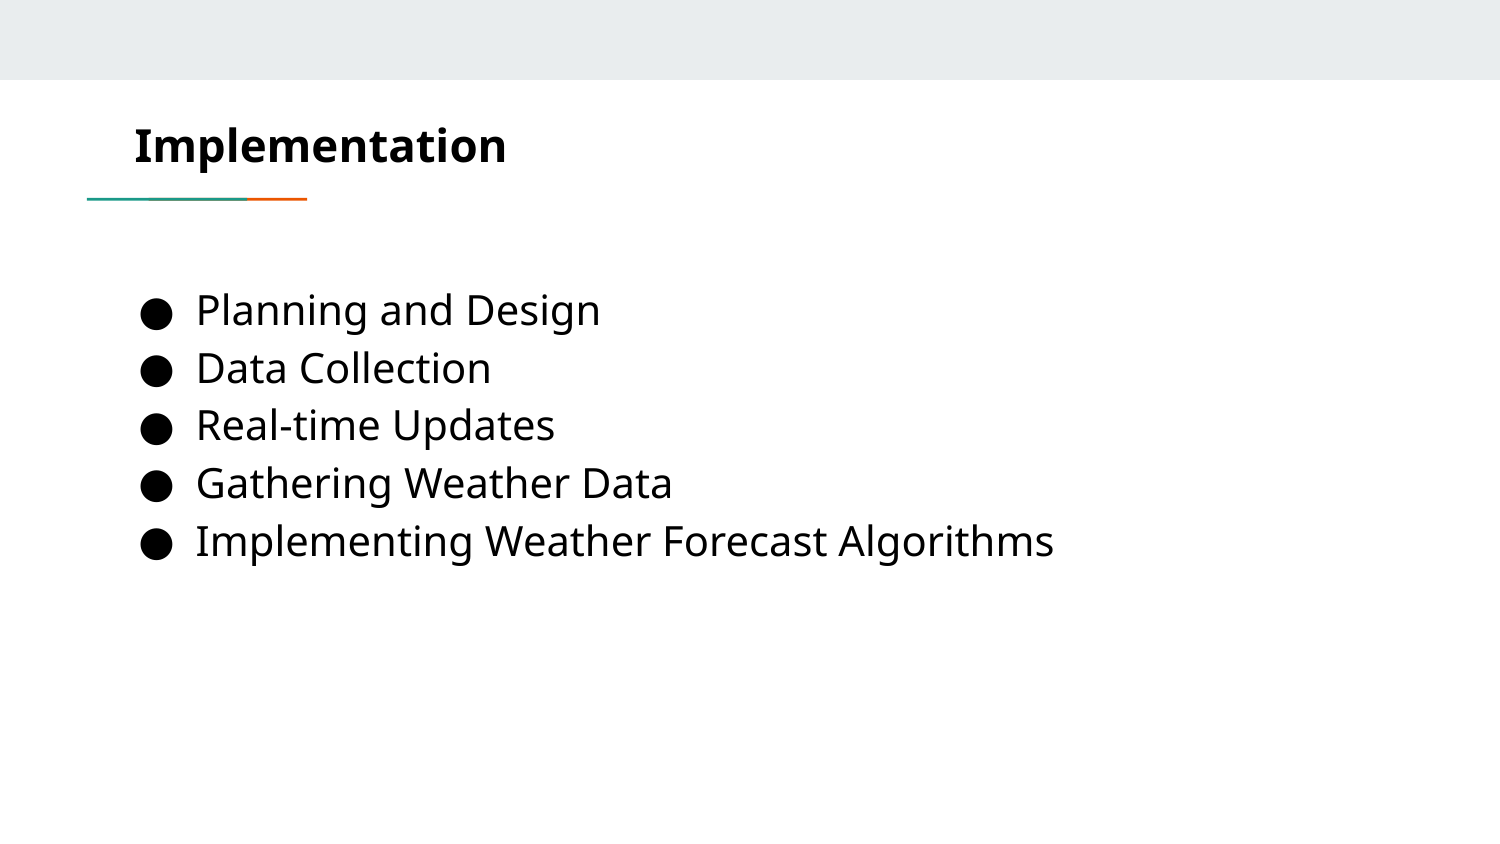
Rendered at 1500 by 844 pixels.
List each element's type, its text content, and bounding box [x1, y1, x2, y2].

list Planning and Design Data Collection Real-time Updates Gathering Weather Data Implementing Weather Forecast Algorithms [105, 261, 1381, 712]
title Implementation [119, 69, 1381, 261]
